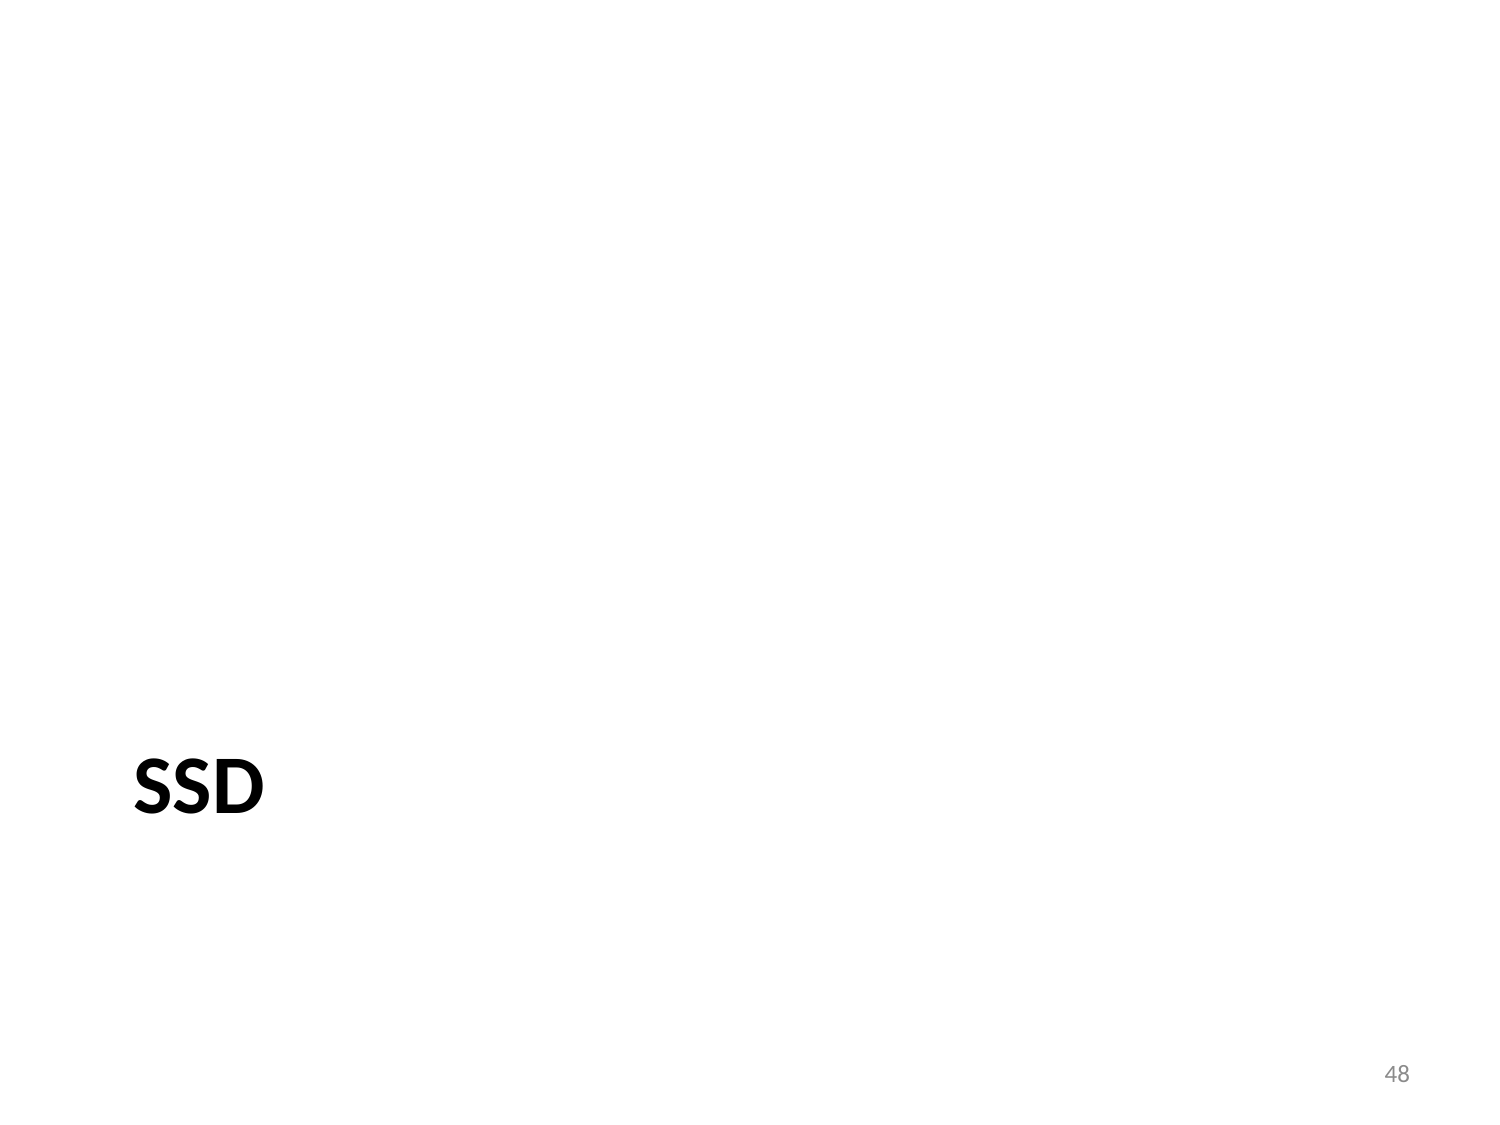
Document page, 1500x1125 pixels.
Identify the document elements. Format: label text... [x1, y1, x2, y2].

slide_number 48 [1074, 1042, 1425, 1103]
title SSD [118, 722, 1394, 947]
